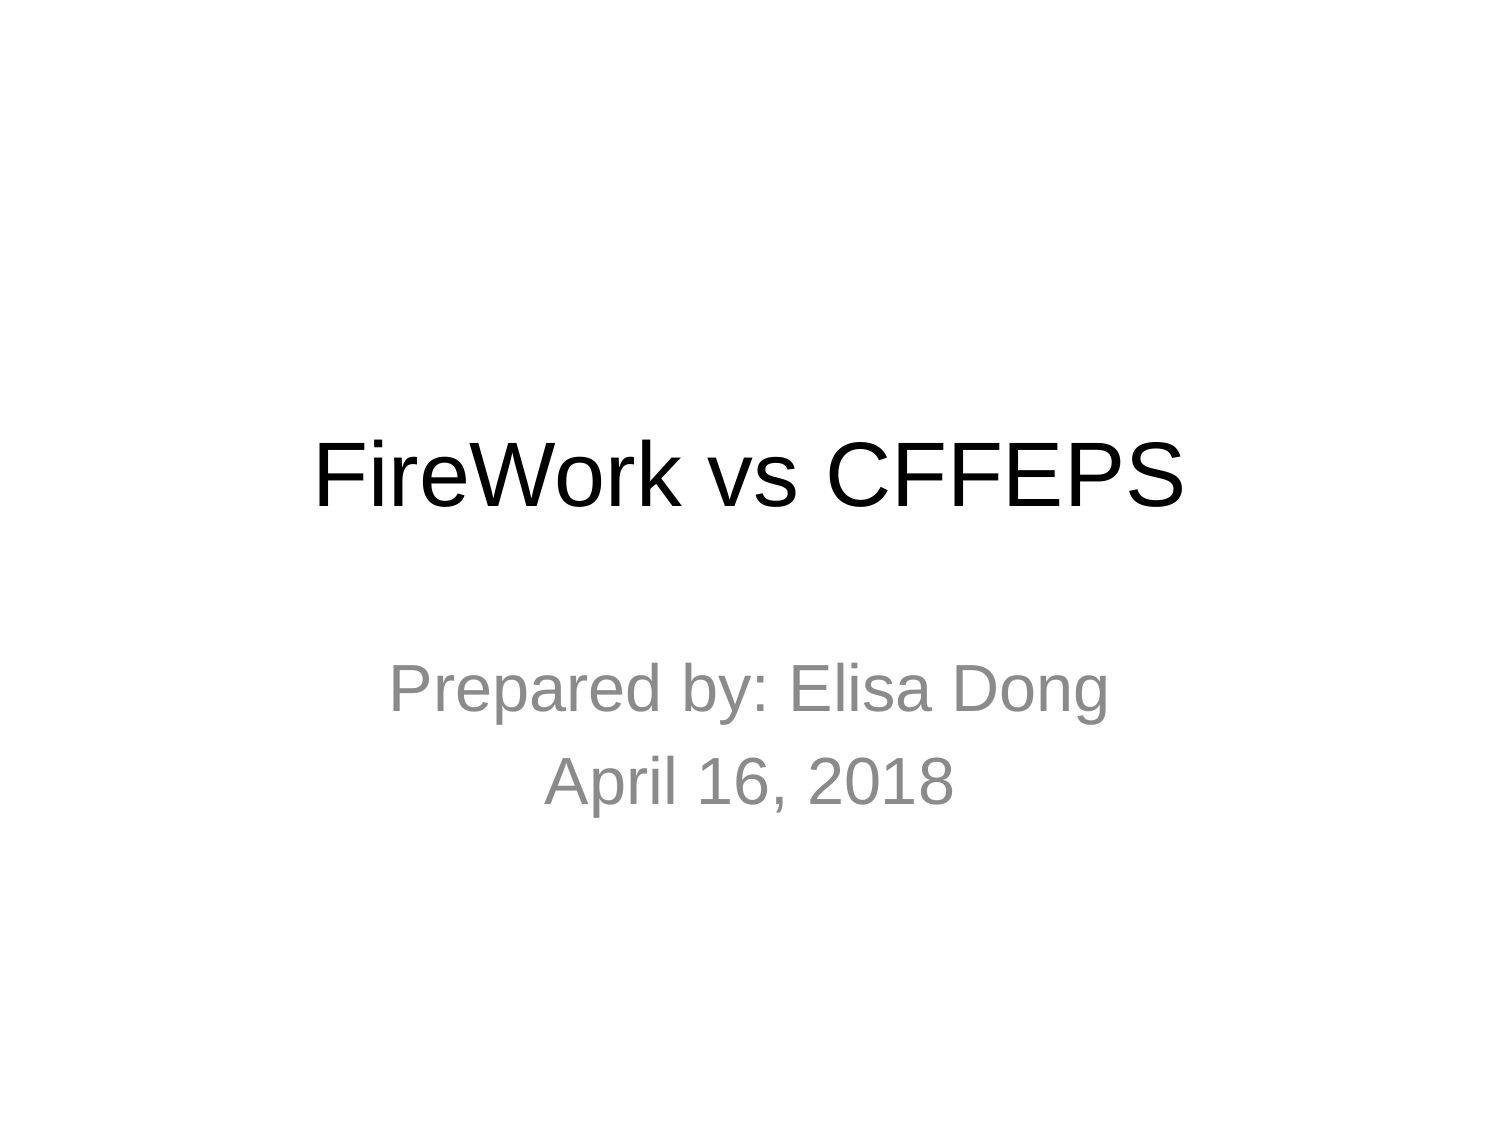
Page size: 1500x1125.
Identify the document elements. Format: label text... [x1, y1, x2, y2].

title FireWork vs CFFEPS [112, 349, 1388, 591]
subtitle Prepared by: Elisa Dong April 16, 2018 [225, 637, 1275, 925]
